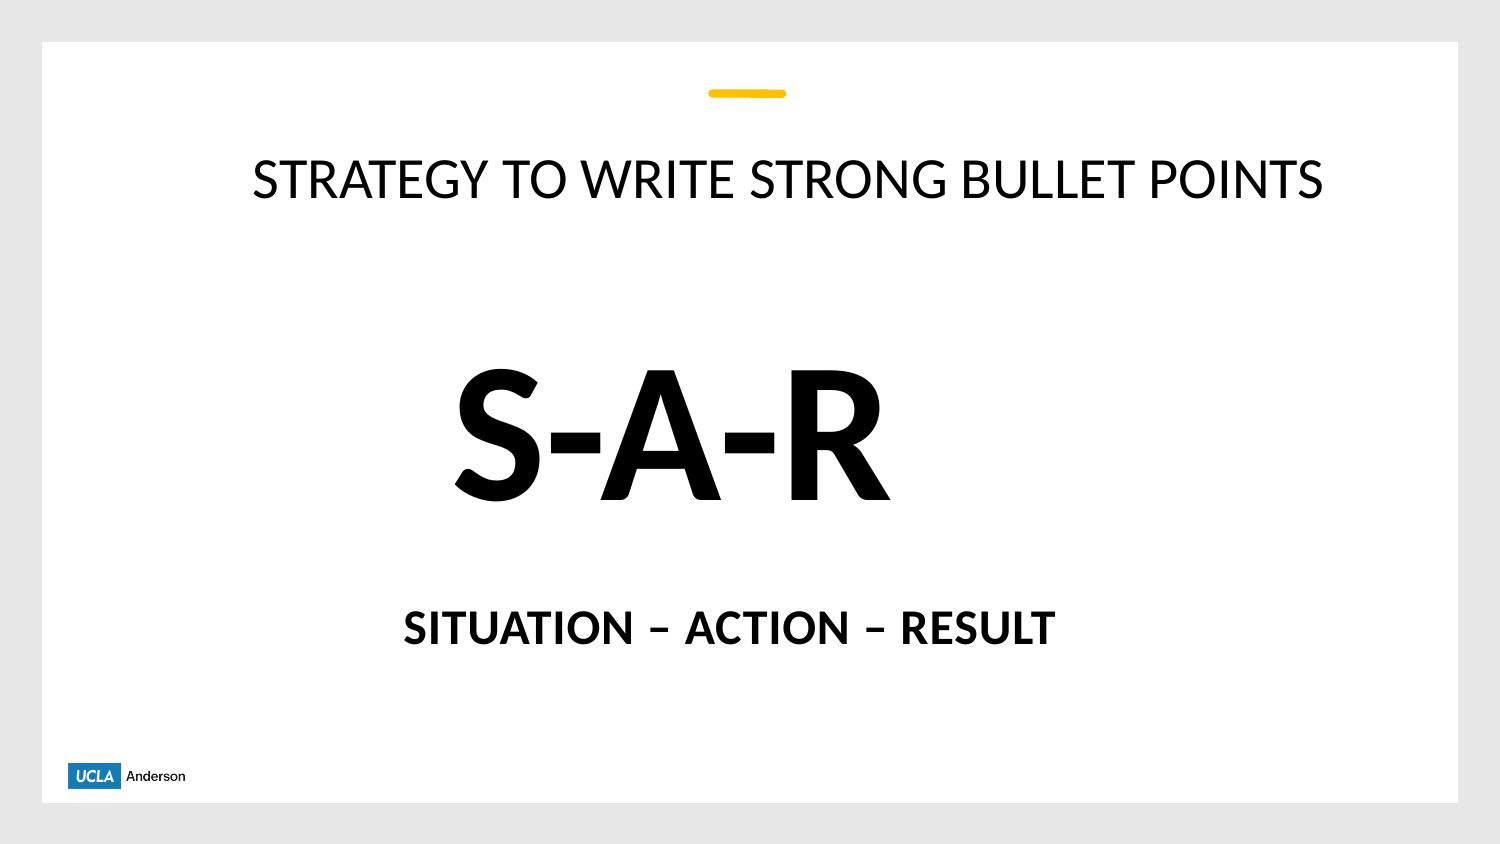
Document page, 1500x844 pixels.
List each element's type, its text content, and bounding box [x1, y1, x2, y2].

title Situation – Action – Result [120, 586, 1337, 668]
text_box S-A-R [436, 293, 908, 548]
text_box STRATEGY TO WRITE STRONG BULLET POINTS [238, 132, 1341, 218]
picture [68, 763, 185, 789]
